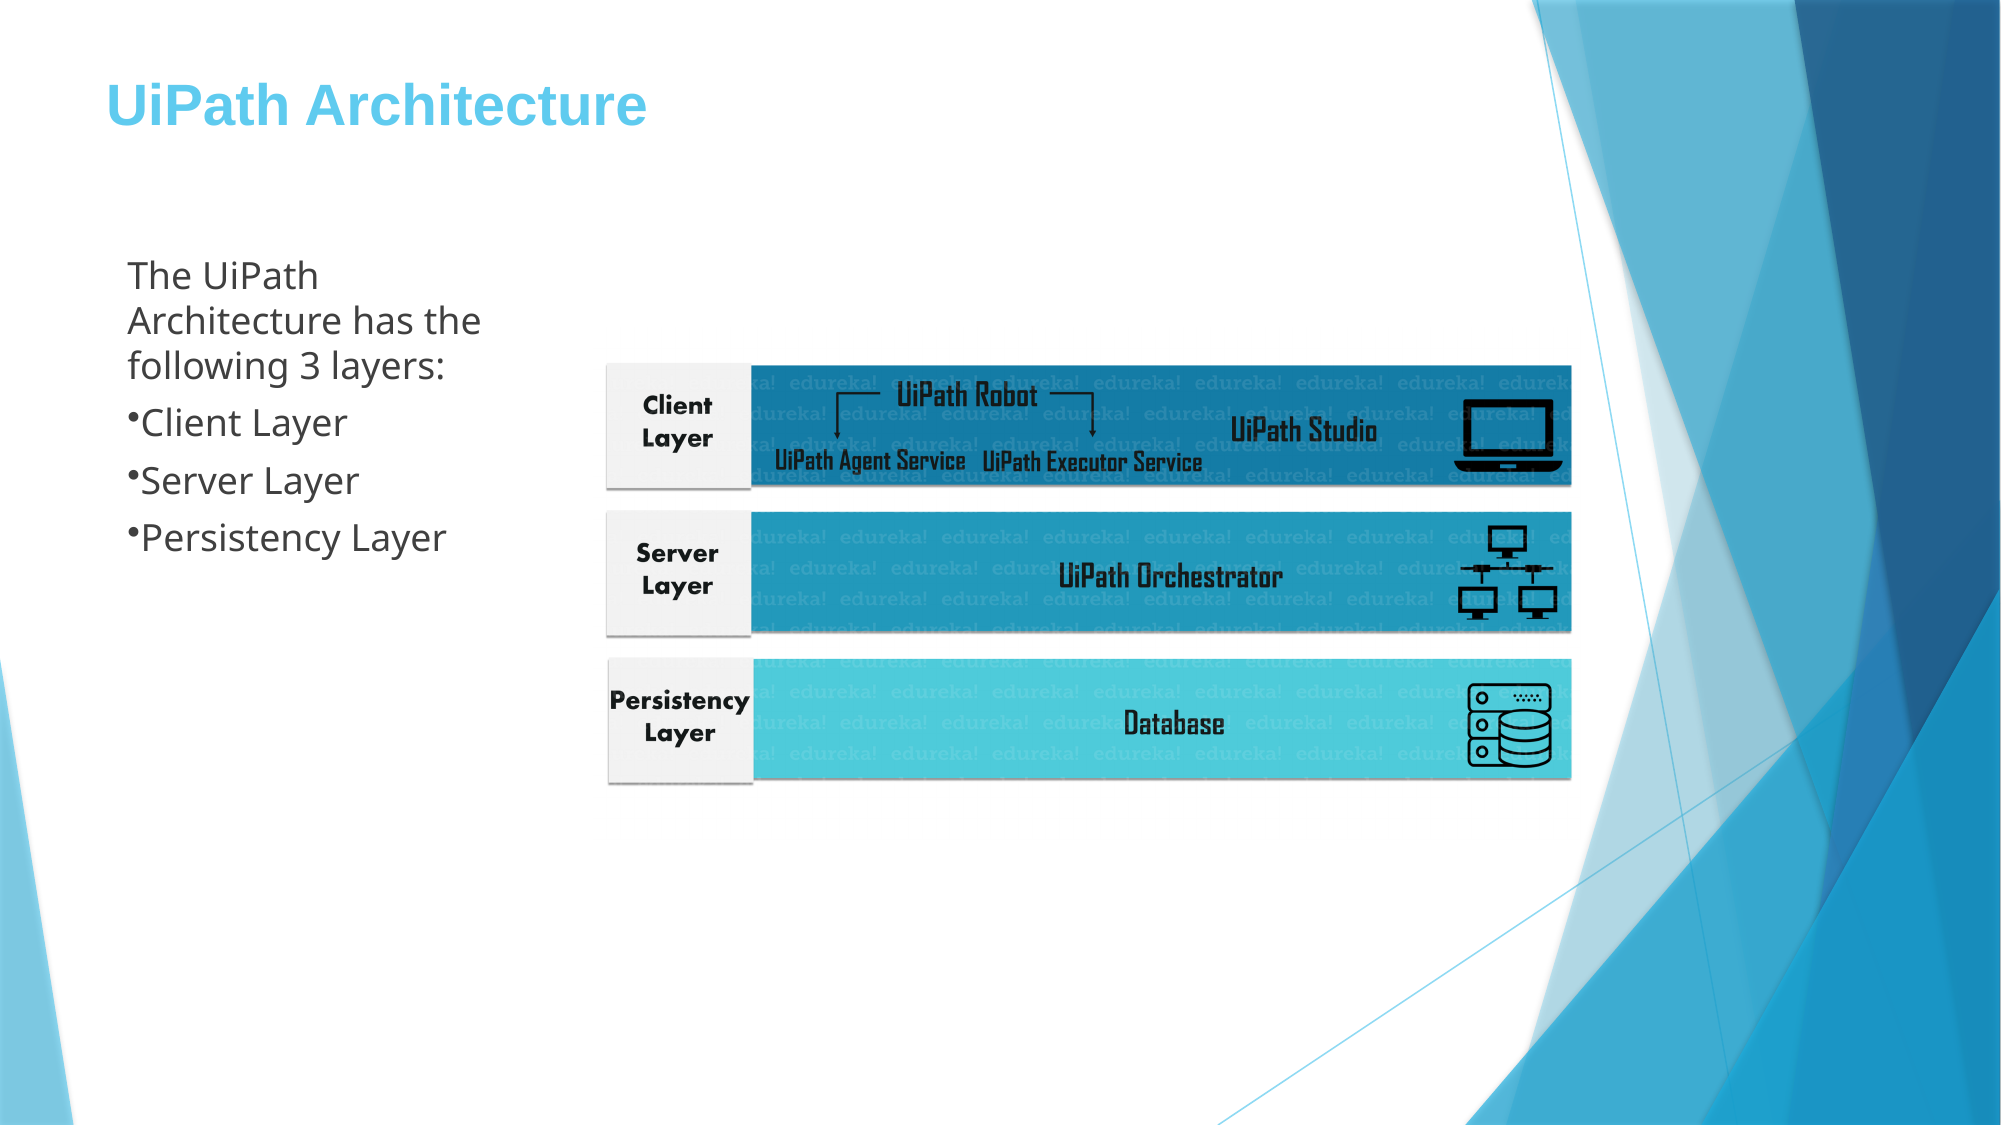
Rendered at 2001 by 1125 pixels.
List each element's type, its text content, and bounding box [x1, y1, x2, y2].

picture [592, 327, 1581, 840]
title UiPath Architecture [91, 56, 1457, 192]
list The UiPath Architecture has the following 3 layers: Client Layer Server Layer Persistency Layer [112, 244, 538, 635]
